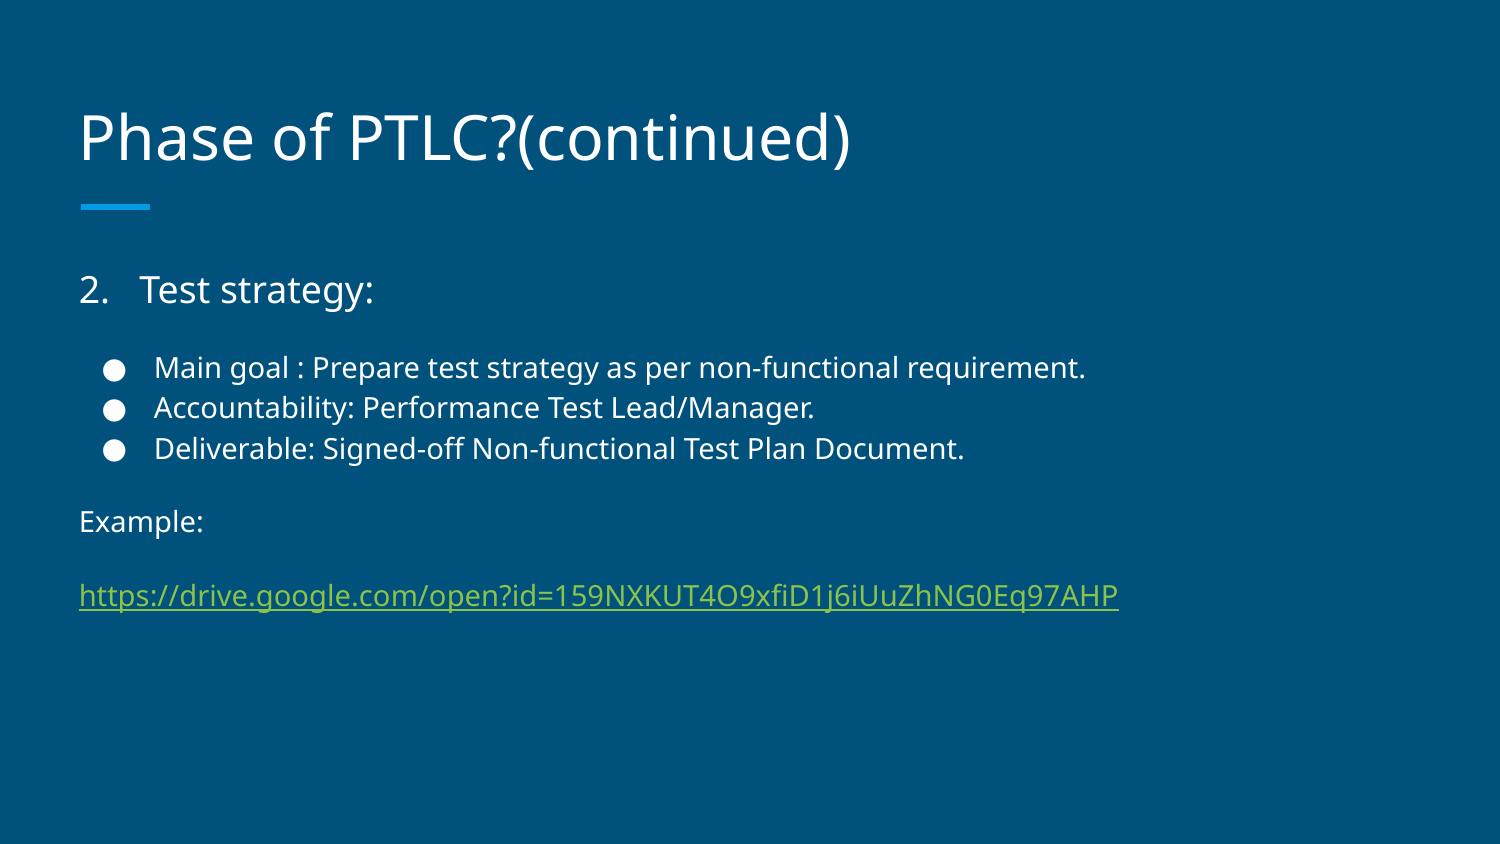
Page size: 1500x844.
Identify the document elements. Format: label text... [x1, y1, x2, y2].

title Phase of PTLC?(continued) [63, 75, 1437, 188]
list 2. Test strategy: Main goal : Prepare test strategy as per non-functional requirement. Accountability: Performance Test Lead/Manager. Deliverable: Signed-off Non-functional Test Plan Document. Example: https://drive.google.com/open?id=159NXKUT4O9xfiD1j6iUuZhNG0Eq97AHP [63, 244, 1437, 750]
